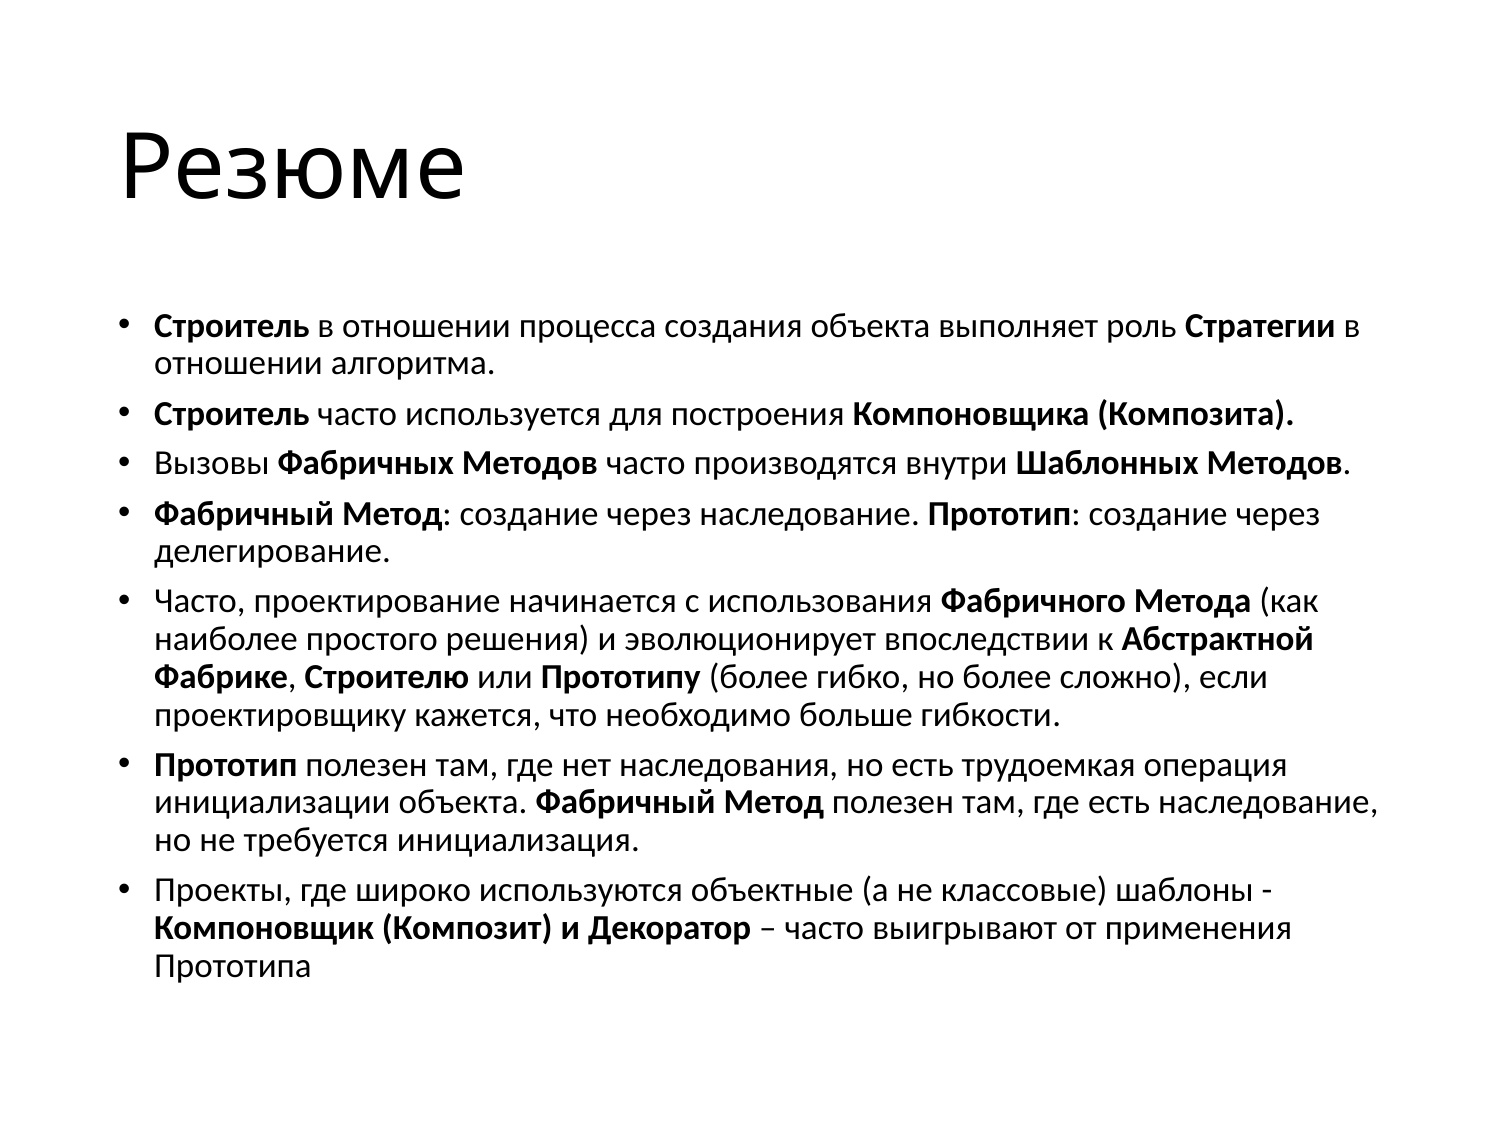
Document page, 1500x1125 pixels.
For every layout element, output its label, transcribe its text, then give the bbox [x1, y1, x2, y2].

title Резюме [103, 59, 1397, 278]
list Строитель в отношении процесса создания объекта выполняет роль Стратегии в отношении алгоритма. Строитель часто используется для построения Компоновщика (Композита). Вызовы Фабричных Методов часто производятся внутри Шаблонных Методов. Фабричный Метод: создание через наследование. Прототип: создание через делегирование. Часто, проектирование начинается с использования Фабричного Метода (как наиболее простого решения) и эволюционирует впоследствии к Абстрактной Фабрике, Строителю или Прототипу (более гибко, но более сложно), если проектировщику кажется, что необходимо больше гибкости. Прототип полезен там, где нет наследования, но есть трудоемкая операция инициализации объекта. Фабричный Метод полезен там, где есть наследование, но не требуется инициализация. Проекты, где широко используются объектные (а не классовые) шаблоны - Компоновщик (Композит) и Декоратор – часто выигрывают от применения Прототипа [103, 299, 1397, 1014]
